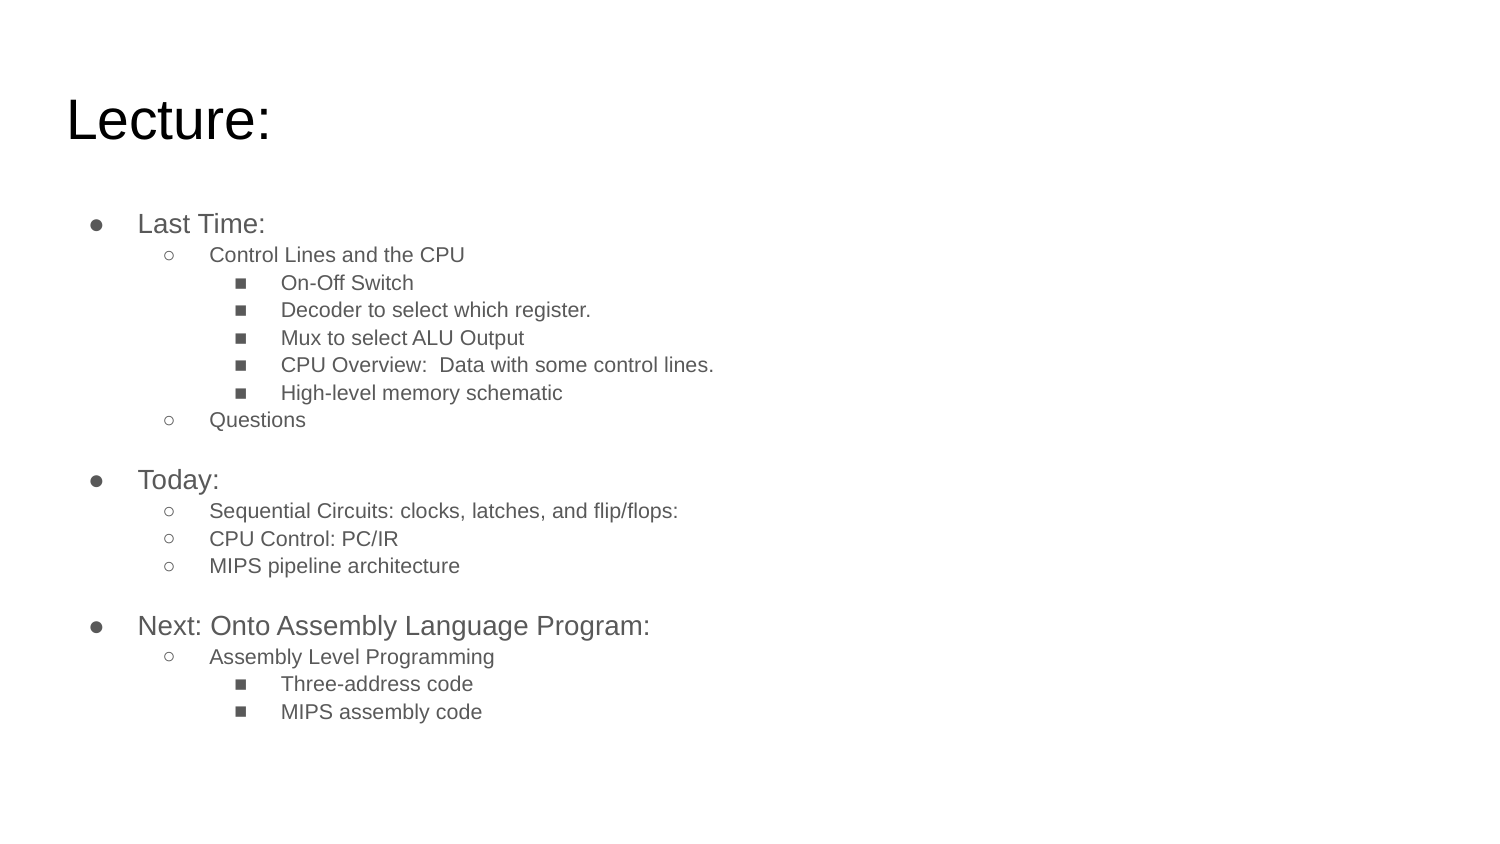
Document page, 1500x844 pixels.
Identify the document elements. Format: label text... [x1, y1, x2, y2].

title Lecture: [51, 72, 1449, 167]
list Last Time: Control Lines and the CPU On-Off Switch Decoder to select which register. Mux to select ALU Output CPU Overview: Data with some control lines. High-level memory schematic Questions Today: Sequential Circuits: clocks, latches, and flip/flops: CPU Control: PC/IR MIPS pipeline architecture Next: Onto Assembly Language Program: Assembly Level Programming Three-address code MIPS assembly code [51, 189, 1449, 750]
